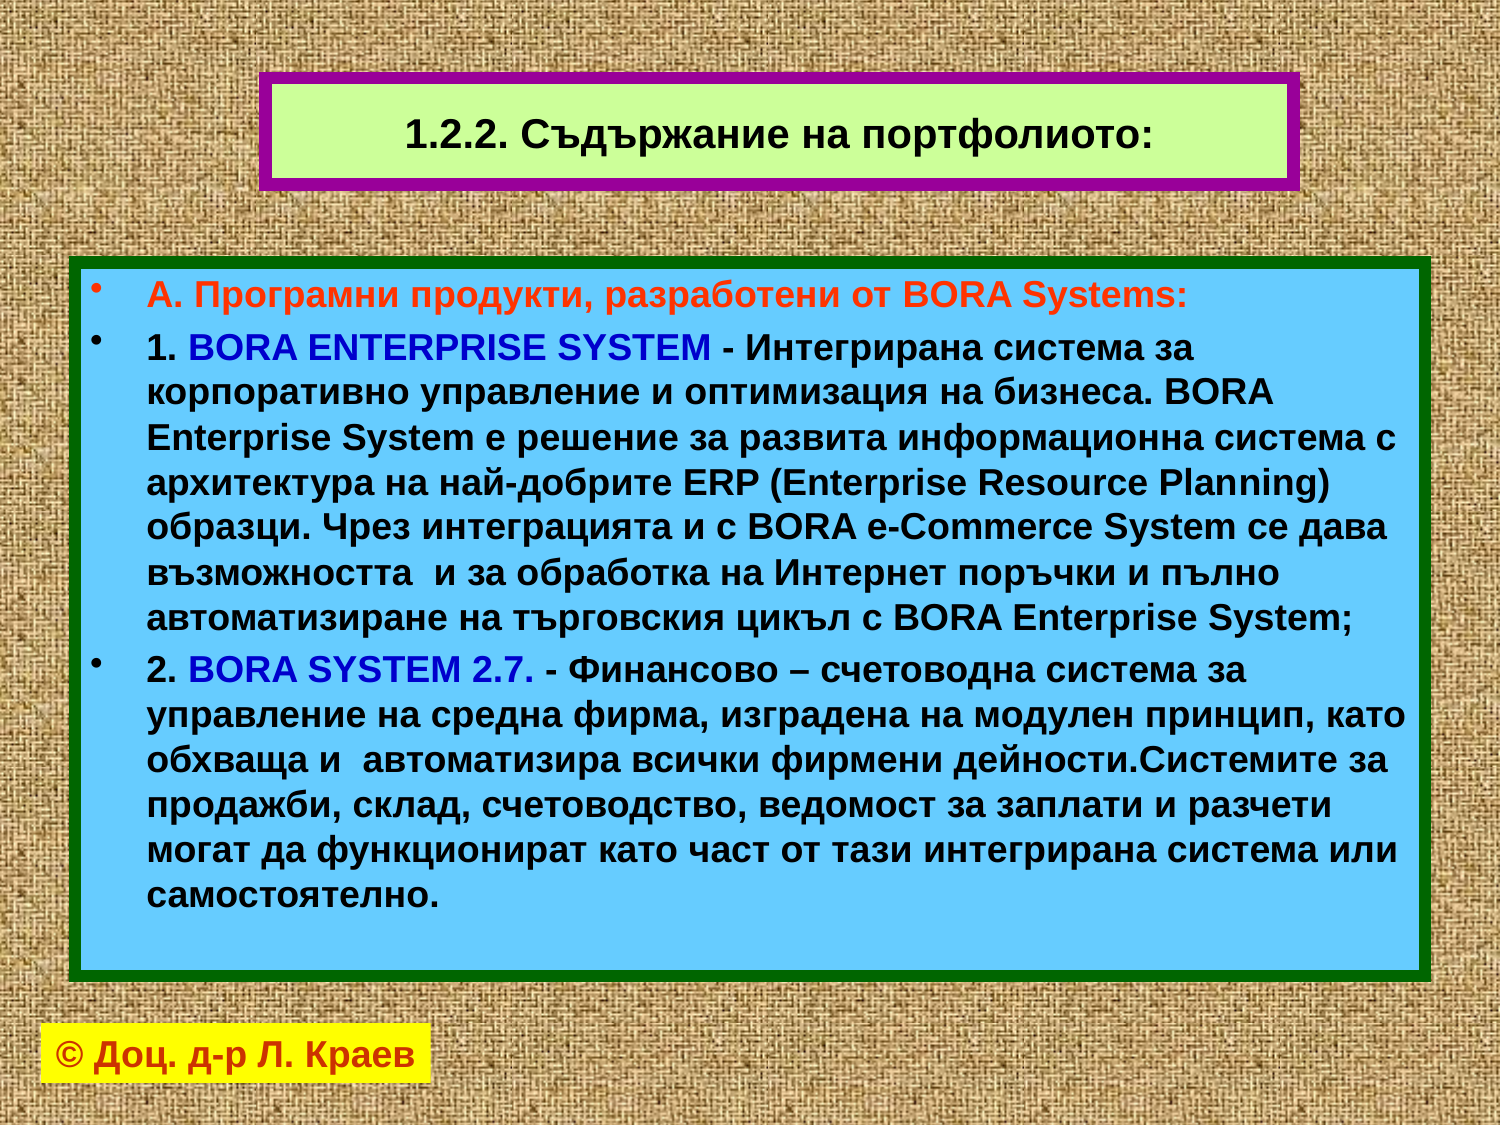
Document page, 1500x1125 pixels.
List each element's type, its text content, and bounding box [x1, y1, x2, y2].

picture [0, 0, 1500, 1125]
text_box © Доц. д-р Л. Краев [41, 1023, 431, 1083]
list А. Програмни продукти, разработени от BORA Systems: 1. BORA ENTERPRISE SYSTEM - Интегрирана система за корпоративно управление и оптимизация на бизнеса. BORA Enterprise System е решение за развита информационна система с архитектура на най-добрите ERP (Enterprise Resource Planning) образци. Чрез интеграцията и с BORA e-Commerce System се дава възможността и за обработка на Интернет поръчки и пълно автоматизиране на търговския цикъл с BORA Enterprise System; 2. BORA SYSTEM 2.7. - Финансово – счетоводна система за управление на средна фирма, изградена на модулен принцип, като обхваща и автоматизира всички фирмени дейности.Системите за продажби, склад, счетоводство, ведомост за заплати и разчети могат да функционират като част от тази интегрирана система или самостоятелно. [75, 262, 1425, 977]
title 1.2.2. Съдържание на портфолиото: [265, 78, 1294, 185]
